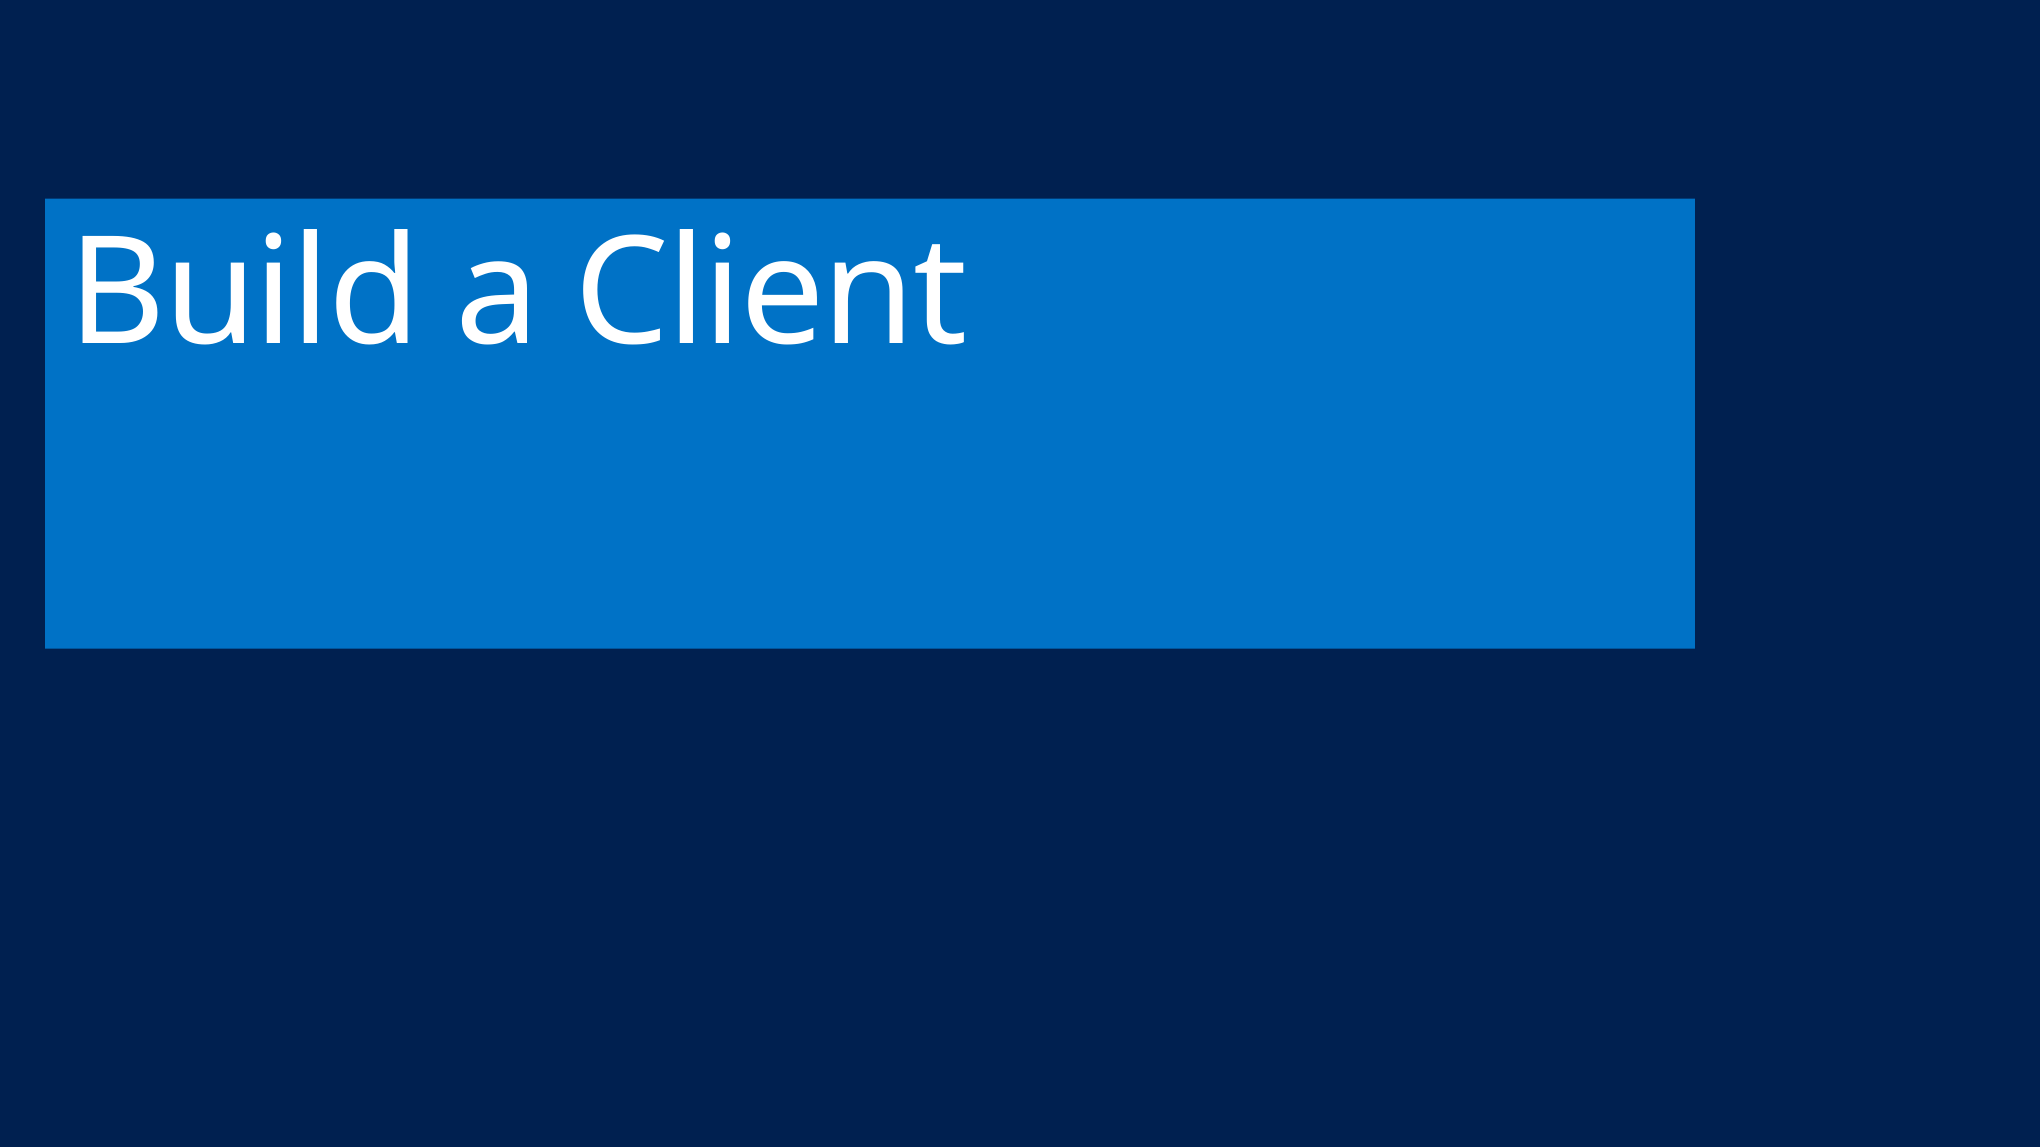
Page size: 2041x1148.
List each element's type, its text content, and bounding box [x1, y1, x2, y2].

title Build a Client [45, 198, 1695, 650]
